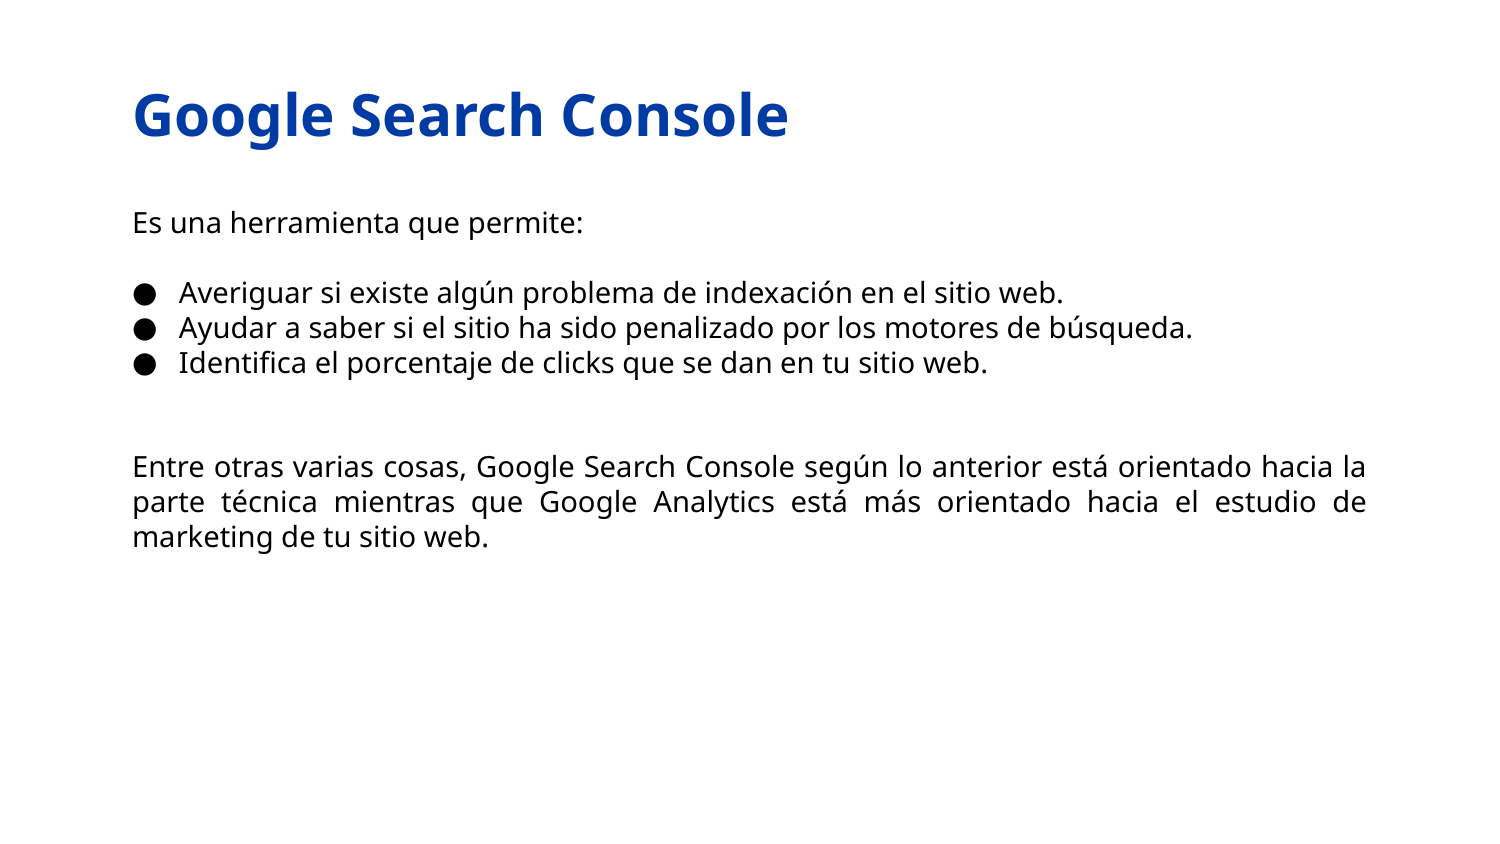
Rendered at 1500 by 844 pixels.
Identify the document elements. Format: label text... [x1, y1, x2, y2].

title Google Search Console [116, 63, 1383, 157]
list Es una herramienta que permite: Averiguar si existe algún problema de indexación en el sitio web. Ayudar a saber si el sitio ha sido penalizado por los motores de búsqueda. Identifica el porcentaje de clicks que se dan en tu sitio web. Entre otras varias cosas, Google Search Console según lo anterior está orientado hacia la parte técnica mientras que Google Analytics está más orientado hacia el estudio de marketing de tu sitio web. [116, 189, 1383, 750]
